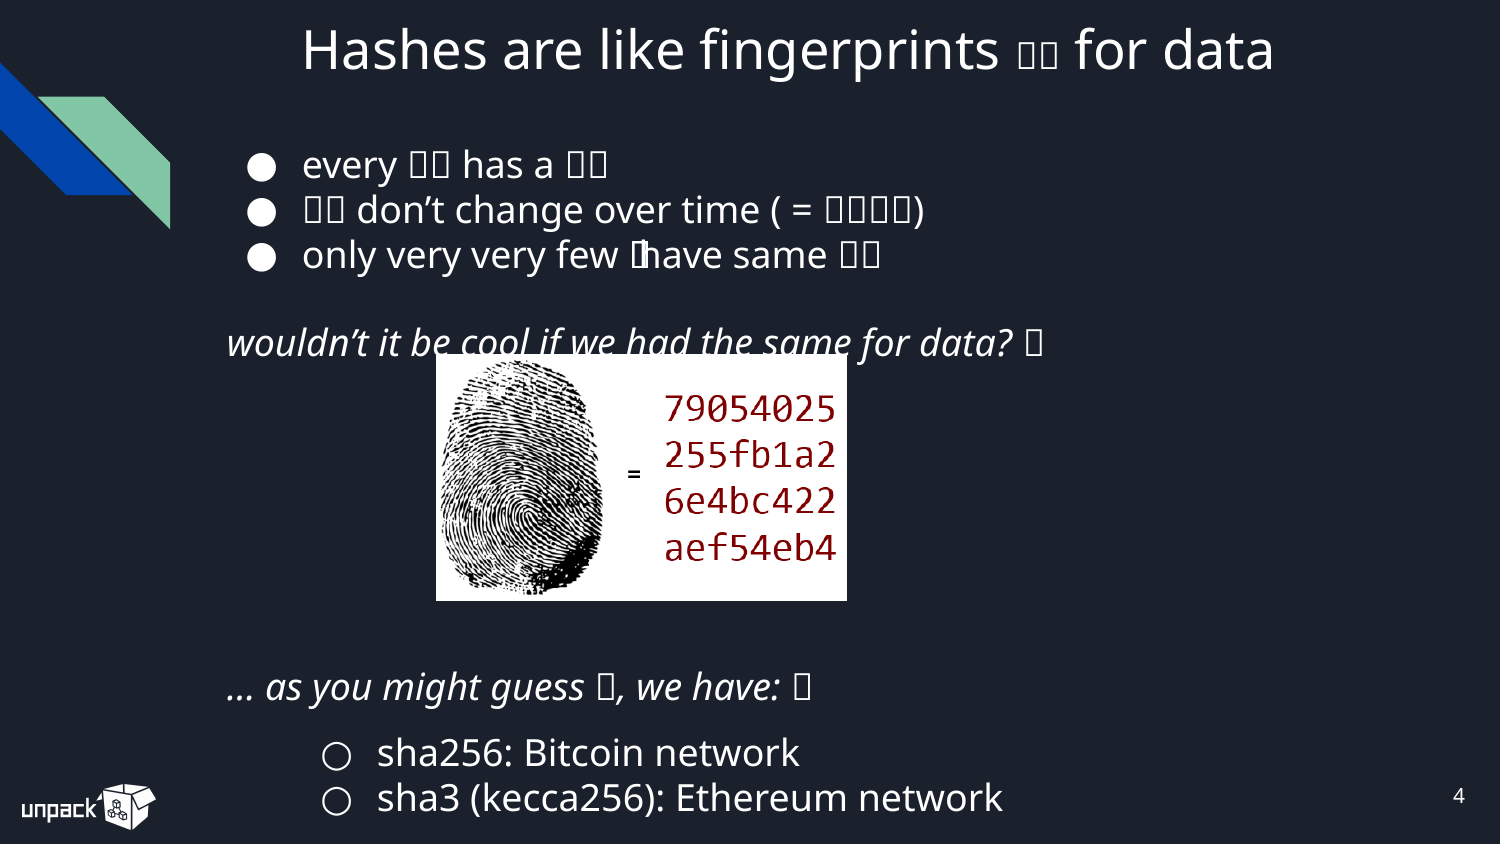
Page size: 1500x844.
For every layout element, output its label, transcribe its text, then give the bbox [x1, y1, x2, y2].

slide_number ‹#› [1389, 793, 1480, 830]
picture [436, 354, 848, 601]
picture [17, 784, 156, 830]
title every 👱🏼 has a 🤞🏻 🤞🏻 don’t change over time (🤞🏻👶 = 🤞🏻👨‍🦳) only very very few 👩🏽‍🦰👨‍🦲👵🏻 have same 🤞🏻 wouldn’t it be cool if we had the same for data? 🧐 [211, 125, 1500, 336]
title Hashes are like fingerprints 🤞🏻 for data [97, 0, 1480, 91]
title … as you might guess 🤓, we have: 🕺 sha256: Bitcoin network sha3 (kecca256): Ethereum network [211, 648, 1500, 793]
